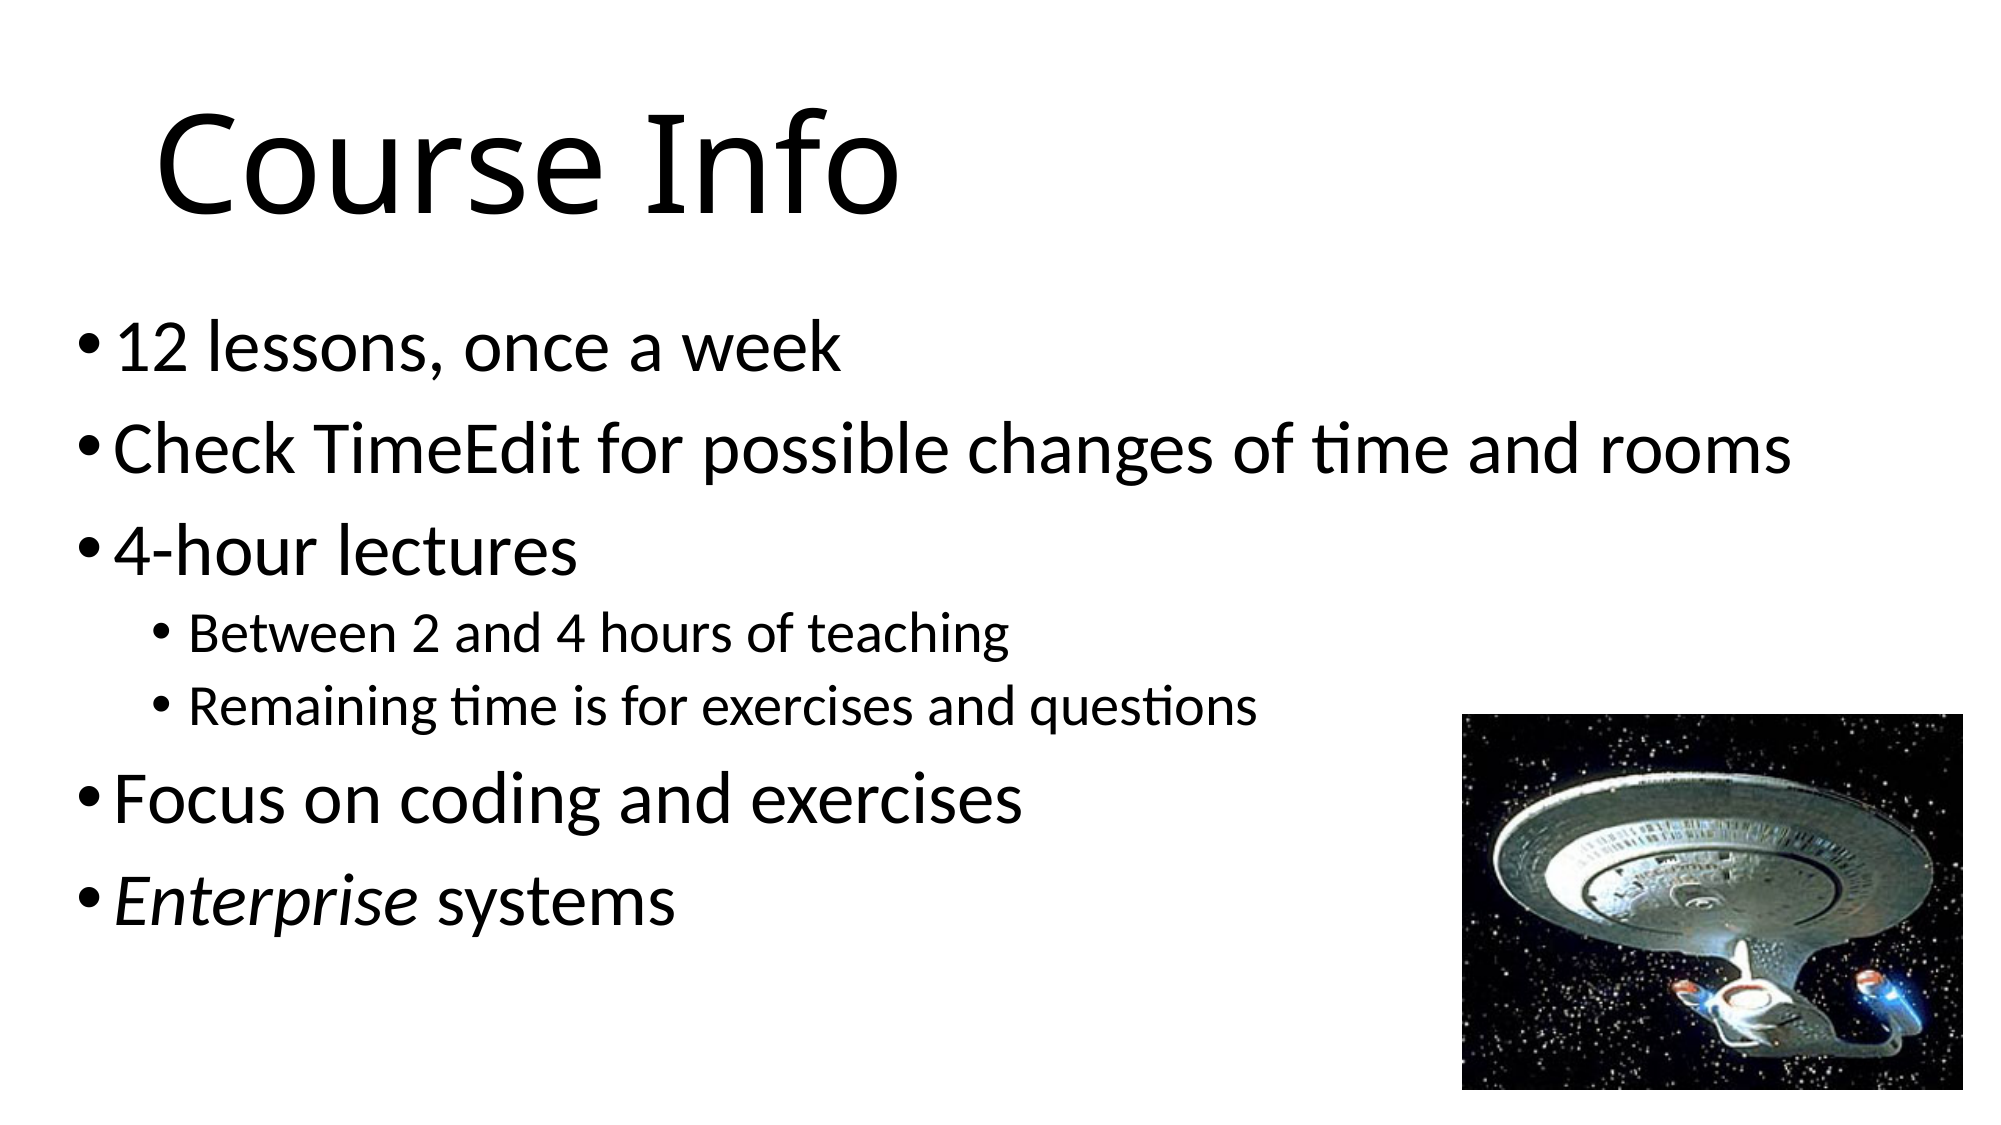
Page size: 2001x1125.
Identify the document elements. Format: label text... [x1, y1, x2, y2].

picture [1462, 714, 1963, 1090]
title Course Info [137, 59, 1863, 278]
list 12 lessons, once a week Check TimeEdit for possible changes of time and rooms 4-hour lectures Between 2 and 4 hours of teaching Remaining time is for exercises and questions Focus on coding and exercises Enterprise systems [61, 299, 1963, 1014]
